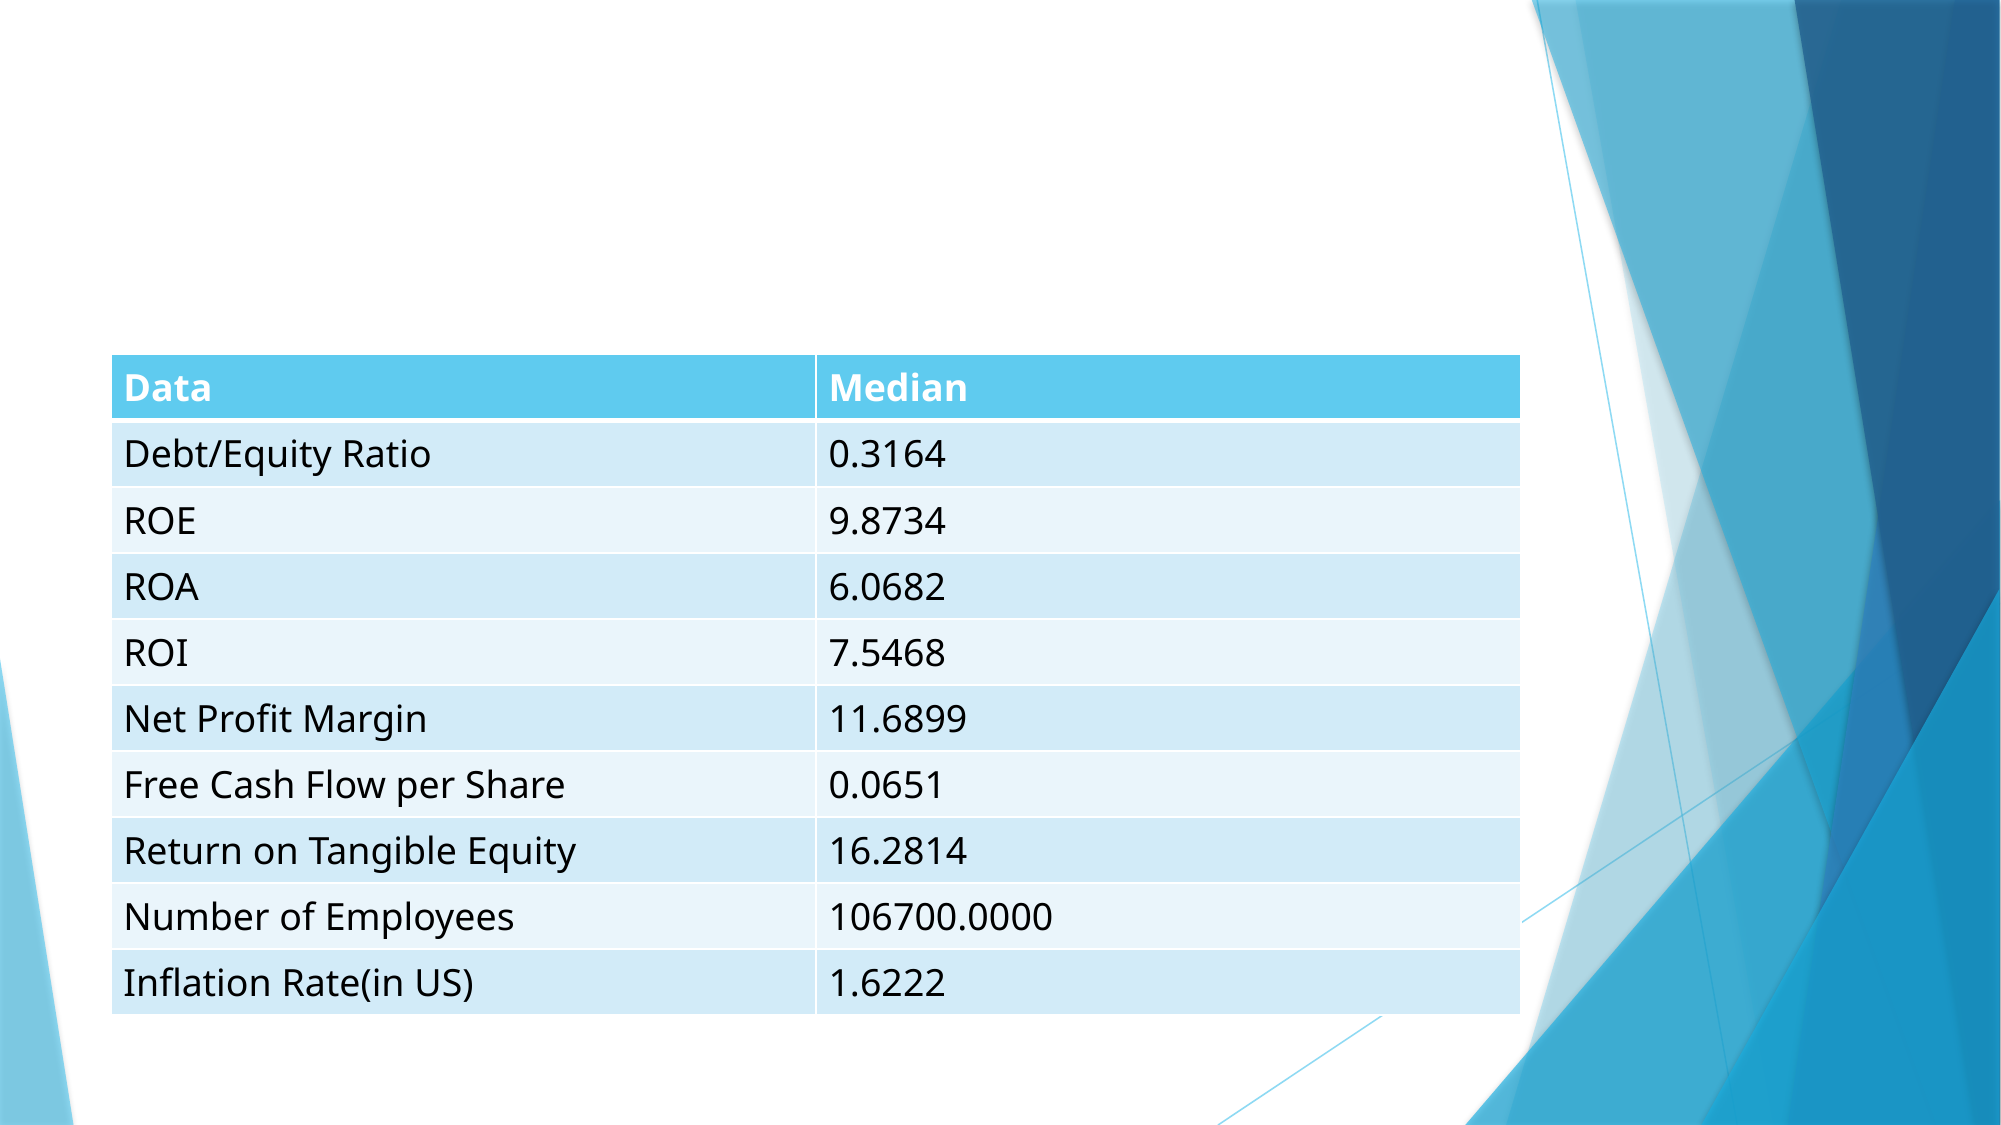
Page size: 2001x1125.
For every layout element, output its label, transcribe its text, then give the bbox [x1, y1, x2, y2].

table_cell Net Profit Margin [112, 686, 815, 750]
table_cell 0.0651 [817, 752, 1520, 816]
table_cell 106700.0000 [817, 884, 1520, 948]
table_cell Return on Tangible Equity [112, 818, 815, 882]
table_cell Debt/Equity Ratio [112, 423, 815, 486]
table_cell ROI [112, 620, 815, 684]
table_cell ROE [112, 488, 815, 552]
table_cell Inflation Rate(in US) [112, 950, 815, 1014]
table_cell 11.6899 [817, 686, 1520, 750]
table_cell 1.6222 [817, 950, 1520, 1014]
table_cell 0.3164 [817, 423, 1520, 486]
table_cell 7.5468 [817, 620, 1520, 684]
table_cell Number of Employees [112, 884, 815, 948]
table_cell 16.2814 [817, 818, 1520, 882]
table_cell 9.8734 [817, 488, 1520, 552]
table_header Data [112, 355, 815, 418]
table_header Median [817, 355, 1520, 418]
table_cell 6.0682 [817, 554, 1520, 618]
table_cell ROA [112, 554, 815, 618]
table_cell Free Cash Flow per Share [112, 752, 815, 816]
